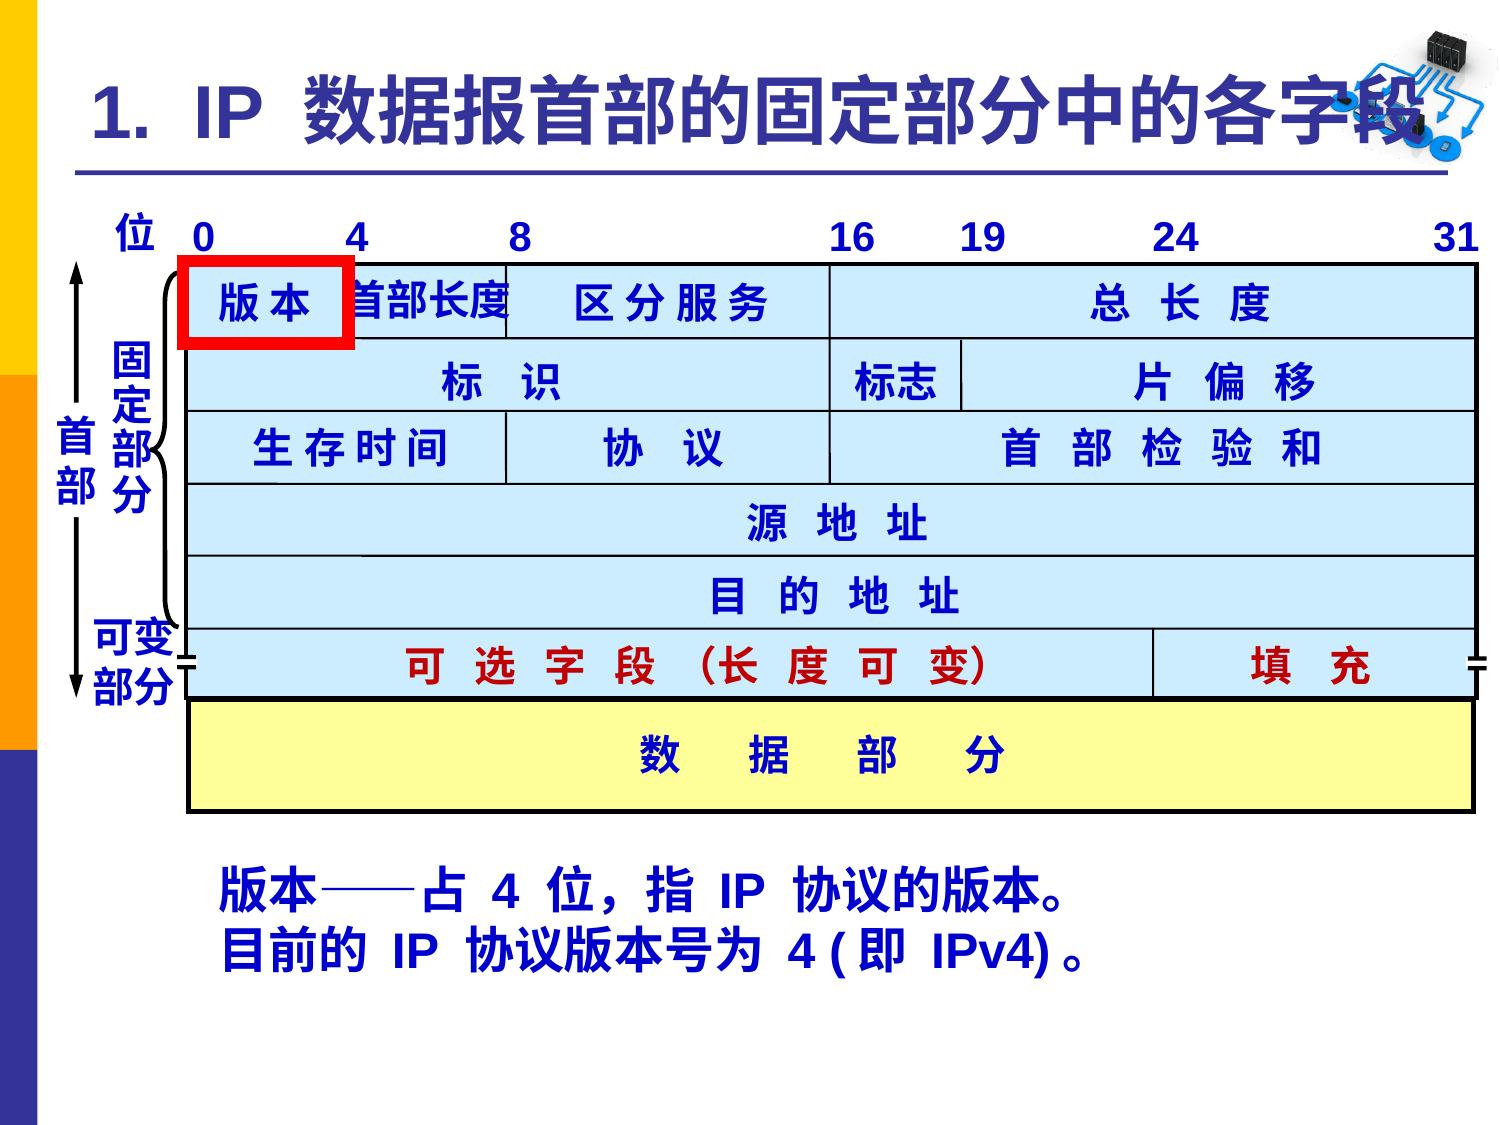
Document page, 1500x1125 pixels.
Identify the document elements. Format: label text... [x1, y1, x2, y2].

text_box [1106, 556, 1477, 628]
text_box 首 部 检 验 和 [1106, 414, 1339, 480]
text_box 16 [813, 202, 891, 259]
text_box 19 [944, 202, 1022, 259]
text_box 0 [177, 202, 231, 255]
text_box 24 [1137, 202, 1214, 267]
text_box 总 长 度 [1106, 270, 1287, 335]
text_box [1106, 484, 1477, 555]
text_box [1465, 657, 1488, 669]
text_box 可变 部分 [77, 603, 177, 718]
text_box 31 [1418, 202, 1495, 267]
text_box 8 [493, 202, 547, 259]
picture [1327, 30, 1499, 165]
text_box [1106, 629, 1153, 698]
text_box [1106, 699, 1474, 812]
text_box 固 定 部 分 [117, 331, 164, 527]
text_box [182, 260, 1102, 988]
text_box [151, 273, 177, 627]
text_box 填 充 [1235, 632, 1387, 698]
text_box [1154, 629, 1477, 698]
text_box 位 [100, 199, 172, 265]
text_box [1106, 339, 1477, 410]
title 1. IP 数据报首部的固定部分中的各字段 [75, 30, 1448, 161]
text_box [39, 260, 113, 699]
text_box [1106, 411, 1477, 483]
text_box 4 [330, 202, 384, 259]
text_box 片 偏 移 [1119, 348, 1332, 413]
text_box [1105, 264, 1477, 338]
